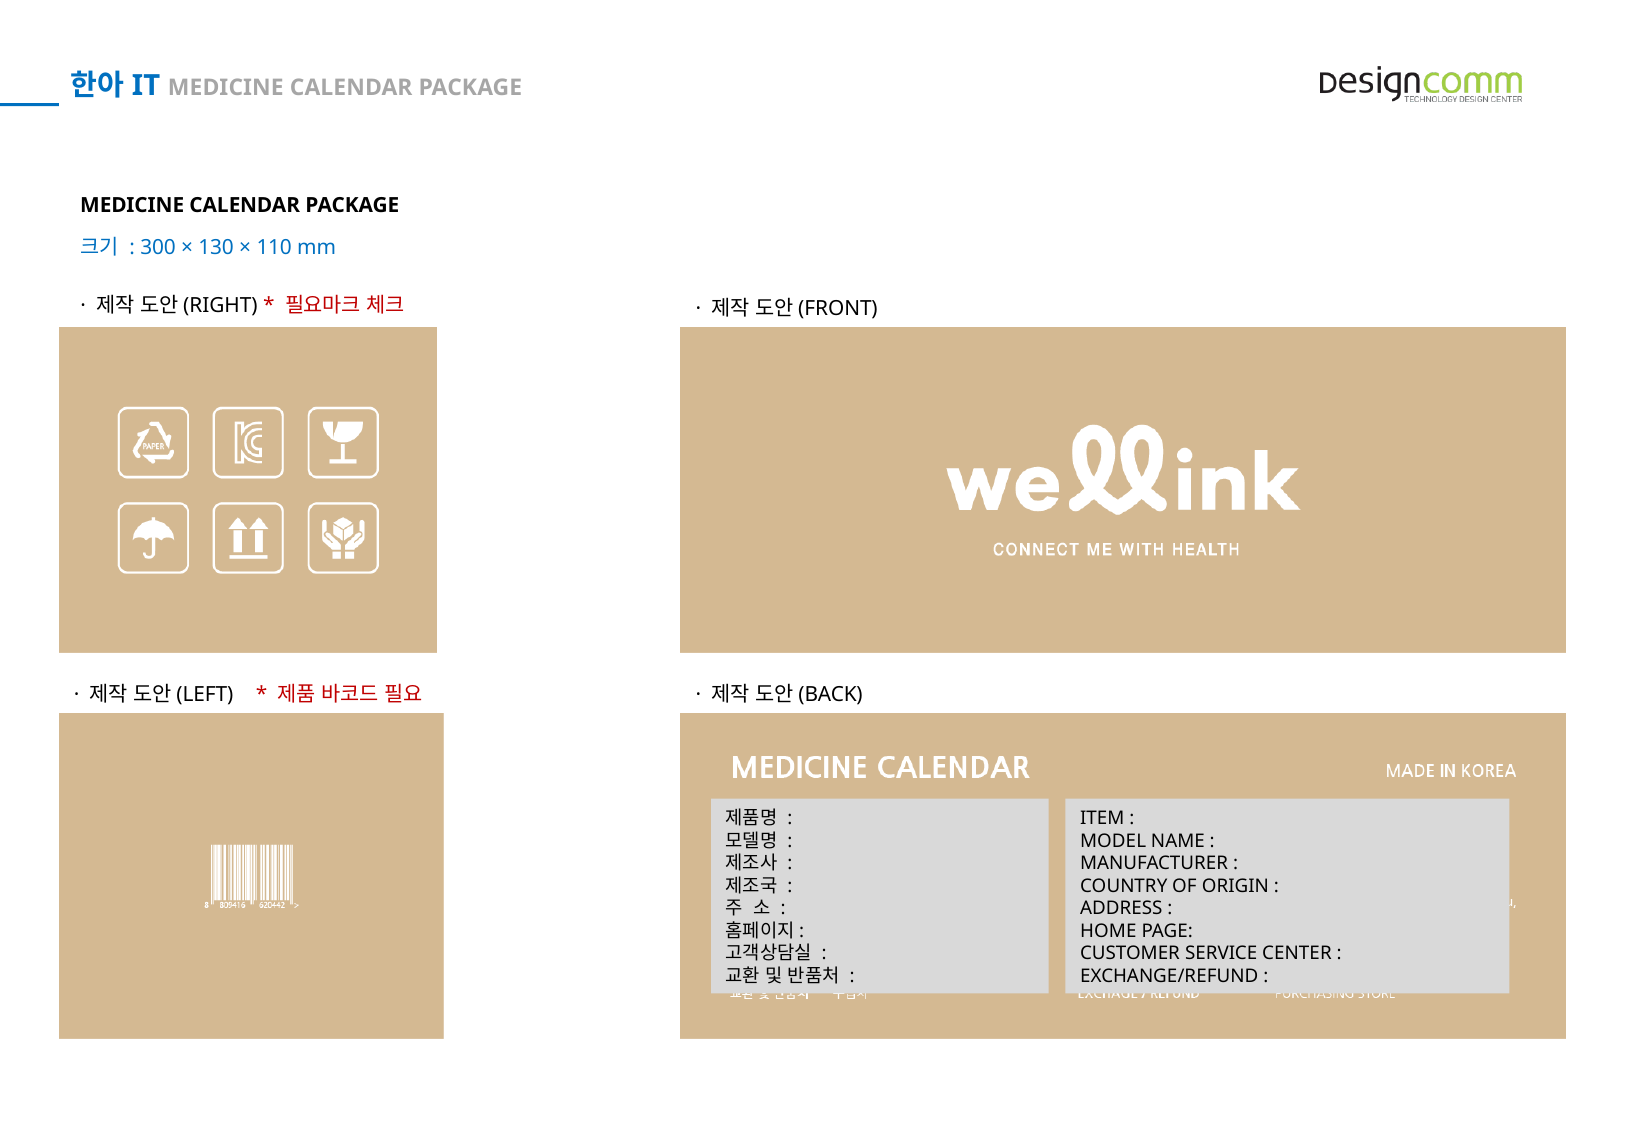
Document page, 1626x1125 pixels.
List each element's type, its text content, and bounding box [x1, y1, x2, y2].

picture [679, 327, 1567, 654]
text_box * 제품 바코드 필요 [240, 672, 437, 711]
text_box 한아IT MEDICINE CALENDAR PACKAGE [56, 58, 538, 109]
text_box MEDICINE CALENDAR PACKAGE [65, 184, 414, 225]
text_box · 제작 도안(BACK) [680, 672, 878, 711]
picture [679, 713, 1567, 1039]
text_box · 제작 도안(FRONT) [680, 287, 893, 326]
text_box [0, 101, 56, 108]
picture [58, 713, 444, 1039]
picture [1320, 65, 1522, 102]
text_box · 제작 도안(LEFT) [59, 672, 240, 711]
text_box 크기 : 300 × 130 × 110 mm [65, 226, 352, 267]
picture [58, 327, 438, 653]
text_box · 제작 도안(RIGHT) * 필요마크 체크 [65, 284, 420, 326]
